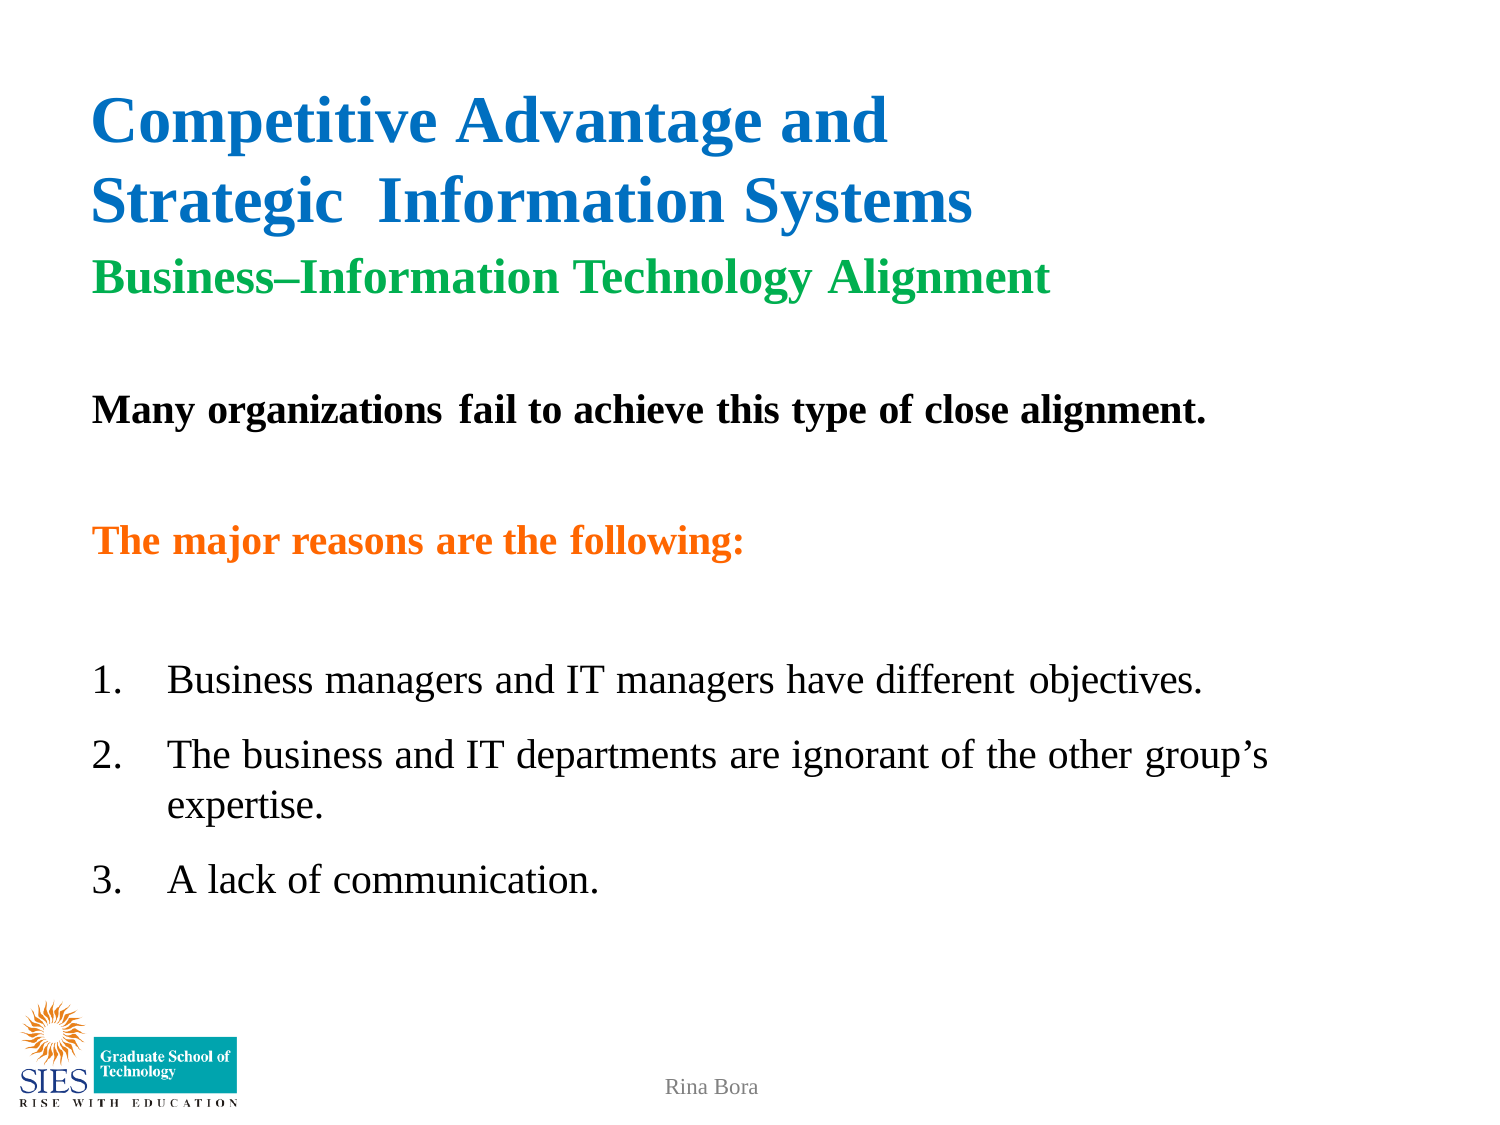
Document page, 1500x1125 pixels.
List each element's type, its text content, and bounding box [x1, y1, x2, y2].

title Competitive Advantage and Strategic Information Systems Business–Information Technology Alignment [87, 74, 1160, 304]
text_box Many organizations fail to achieve this type of close alignment. The major reasons are the following: Business managers and IT managers have different objectives. The business and IT departments are ignorant of the other group’s expertise. A lack of communication. [89, 379, 1438, 903]
picture [19, 998, 237, 1107]
